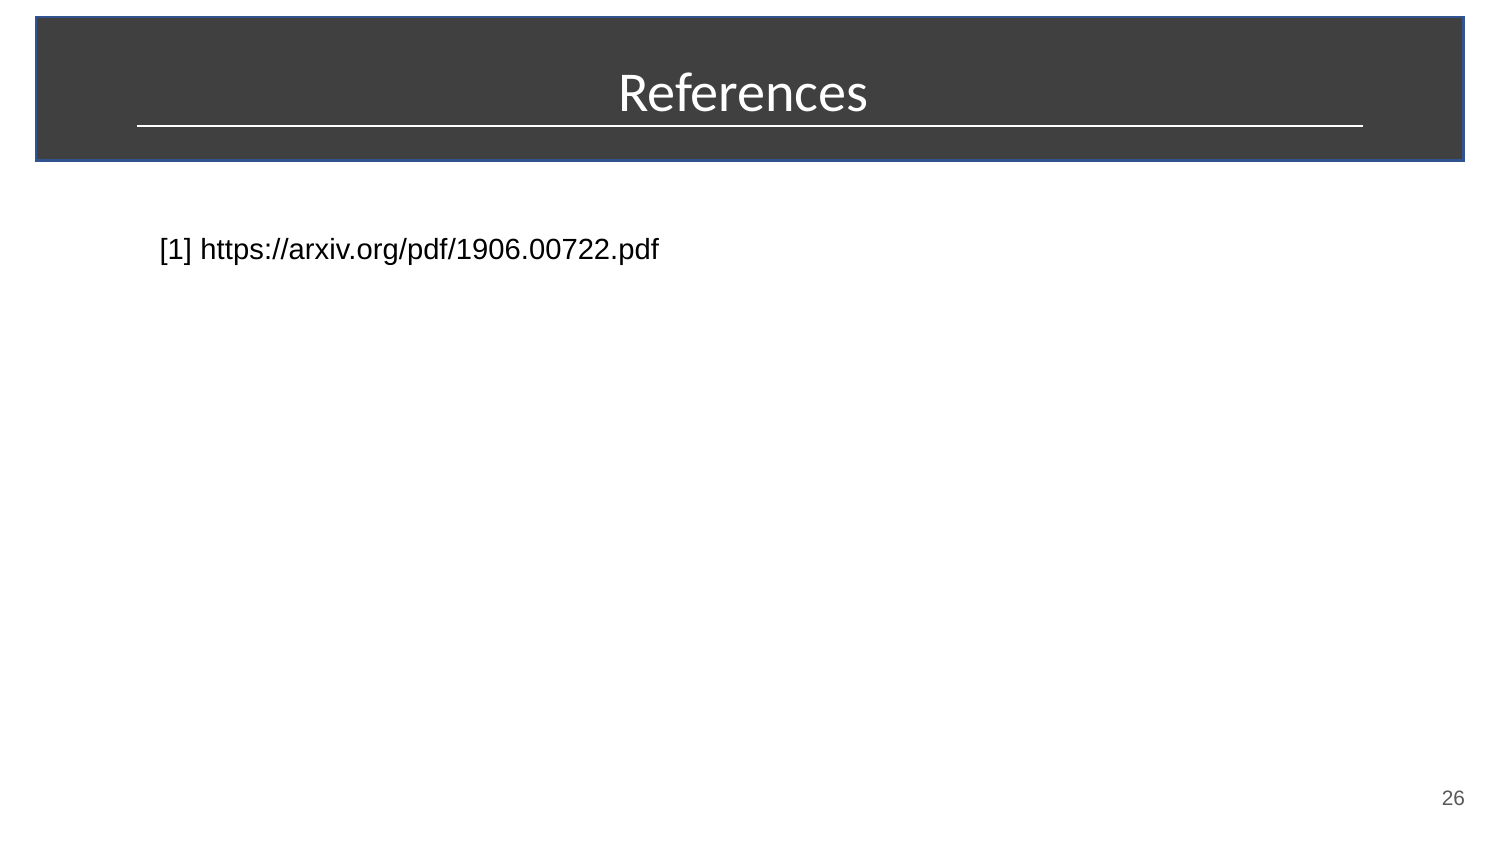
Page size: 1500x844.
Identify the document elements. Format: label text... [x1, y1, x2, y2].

text_box [1] https://arxiv.org/pdf/1906.00722.pdf [144, 215, 968, 281]
text_box References [36, 16, 1464, 161]
slide_number ‹#› [1389, 764, 1480, 830]
